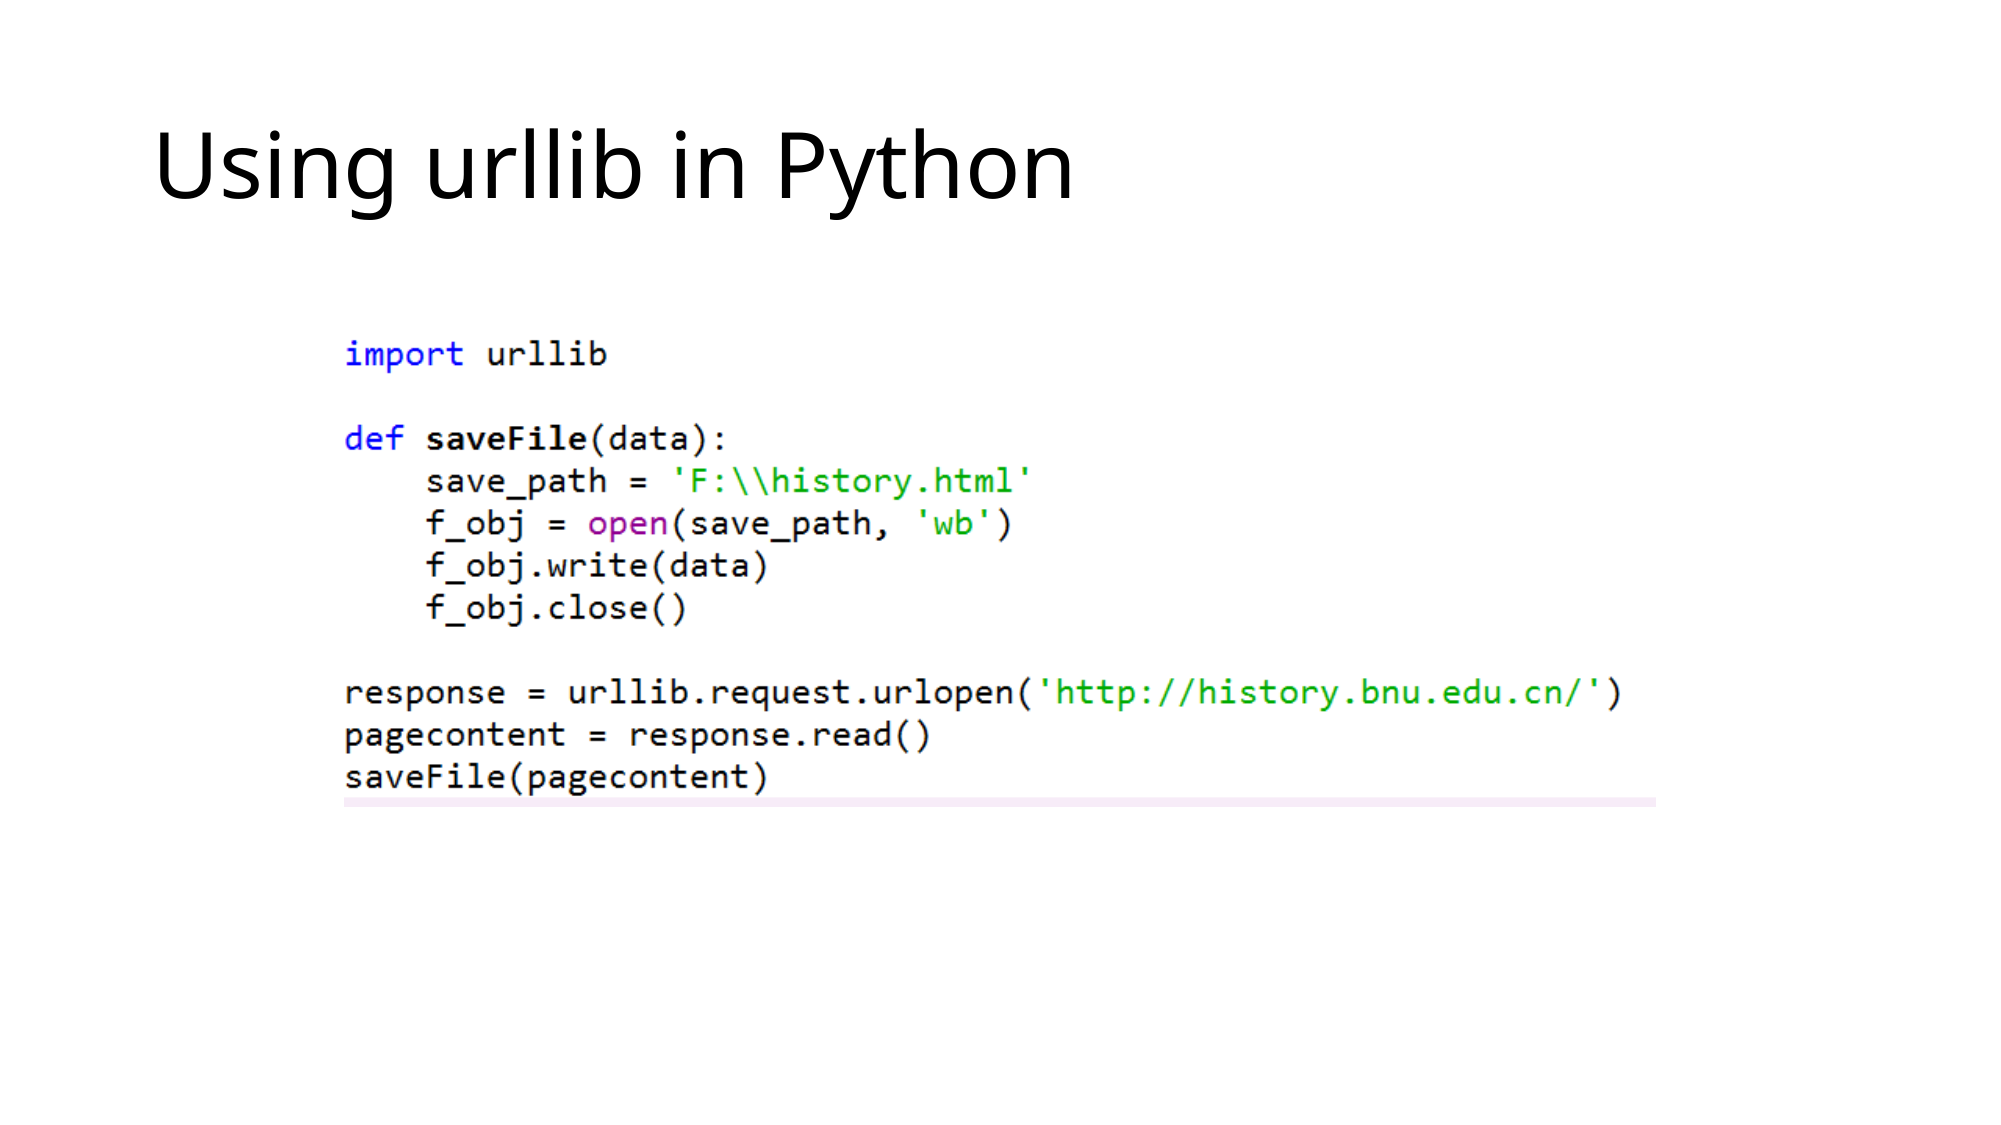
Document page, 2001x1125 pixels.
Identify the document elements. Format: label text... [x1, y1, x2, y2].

title Using urllib in Python [137, 59, 1863, 278]
picture [344, 317, 1656, 807]
